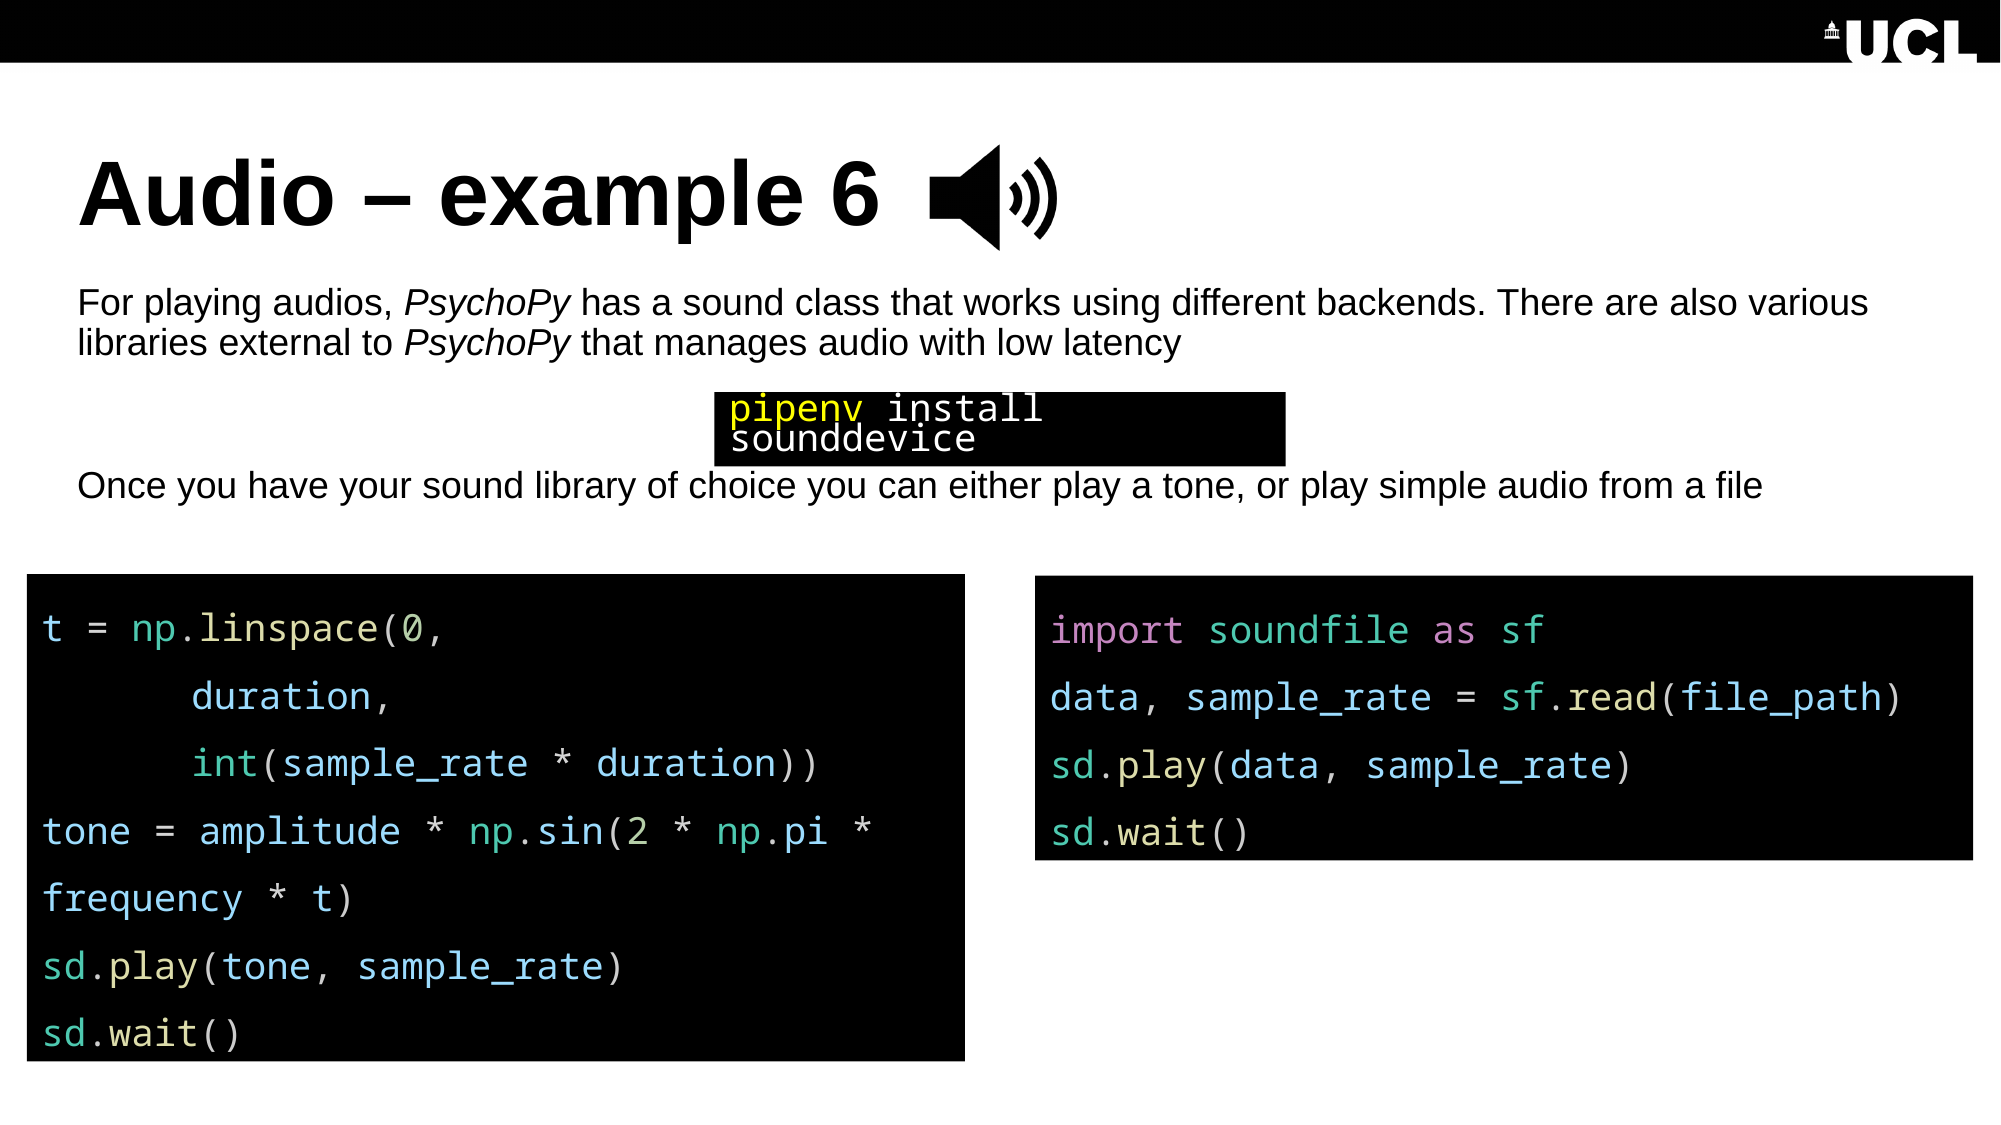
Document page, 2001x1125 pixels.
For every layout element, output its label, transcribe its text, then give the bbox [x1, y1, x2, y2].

list For playing audios, PsychoPy has a sound class that works using different backends. There are also various libraries external to PsychoPy that manages audio with low latency [62, 275, 1938, 382]
text_box pipenv install sounddevice [714, 392, 1286, 458]
text_box import soundfile as sf data, sample_rate = sf.read(file_path) sd.play(data, sample_rate) sd.wait() [1035, 575, 1974, 861]
title Audio – example 6 [62, 138, 1805, 275]
text_box Once you have your sound library of choice you can either play a tone, or play simple audio from a file [62, 458, 1938, 565]
picture [0, 0, 2001, 1125]
text_box t = np.linspace(0, duration, int(sample_rate * duration)) tone = amplitude * np.sin(2 * np.pi * frequency * t) sd.play(tone, sample_rate) sd.wait() [26, 574, 965, 1062]
